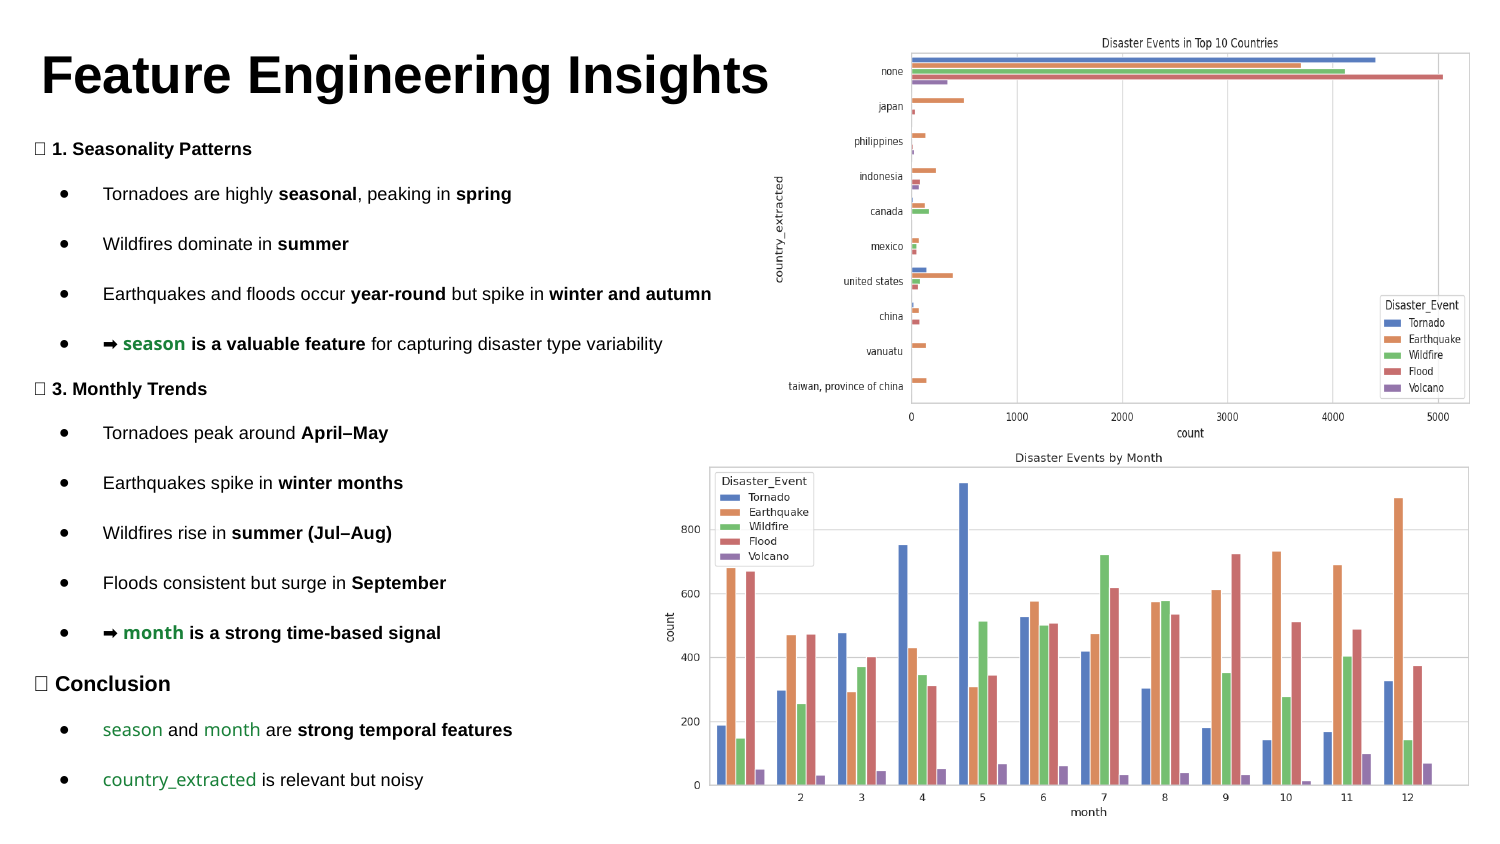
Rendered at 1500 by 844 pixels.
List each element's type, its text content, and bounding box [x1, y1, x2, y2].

picture [657, 29, 1475, 825]
title Feature Engineering Insights [26, 25, 1424, 119]
list ✅ 1. Seasonality Patterns Tornadoes are highly seasonal, peaking in spring Wildfires dominate in summer Earthquakes and floods occur year-round but spike in winter and autumn ➡ season is a valuable feature for capturing disaster type variability ✅ 3. Monthly Trends Tornadoes peak around April–May Earthquakes spike in winter months Wildfires rise in summer (Jul–Aug) Floods consistent but surge in September ➡ month is a strong time-based signal 🧠 Conclusion season and month are strong temporal features country_extracted is relevant but noisy [18, 119, 763, 812]
